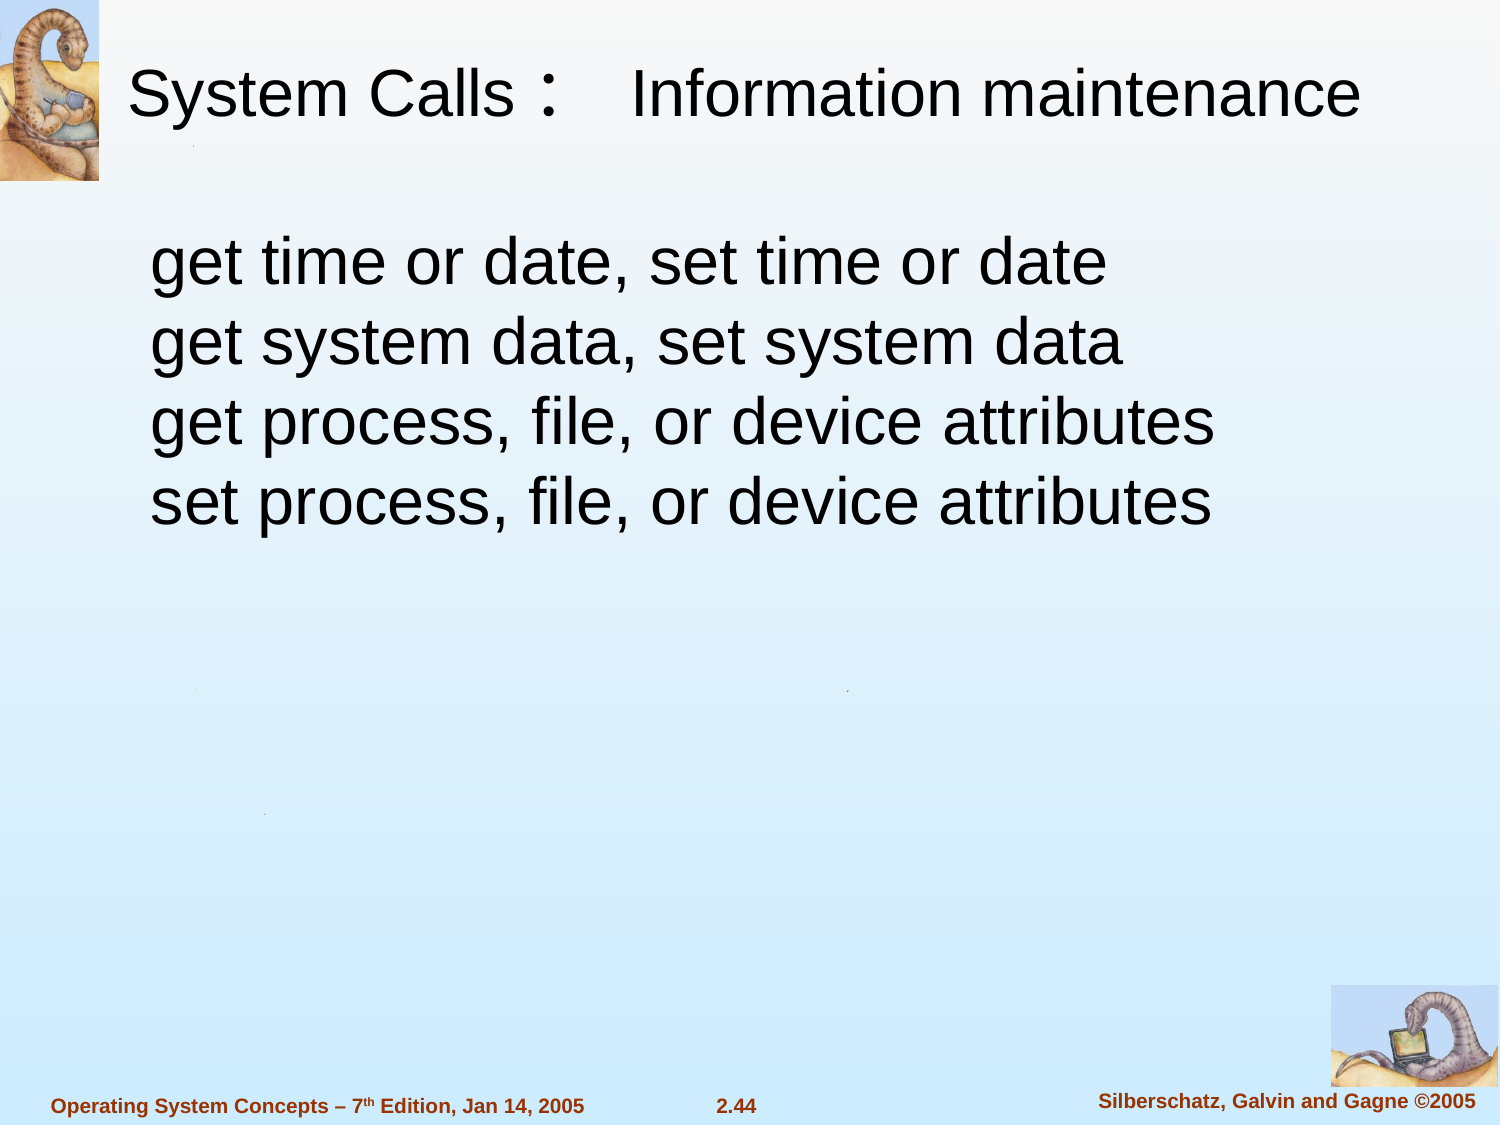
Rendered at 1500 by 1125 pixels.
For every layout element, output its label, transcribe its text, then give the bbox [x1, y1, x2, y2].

picture [1331, 985, 1498, 1087]
title System Calls： Information maintenance [112, 37, 1438, 138]
picture [0, 0, 99, 181]
list get time or date, set time or date get system data, set system data get process, file, or device attributes set process, file, or device attributes [135, 210, 1342, 946]
